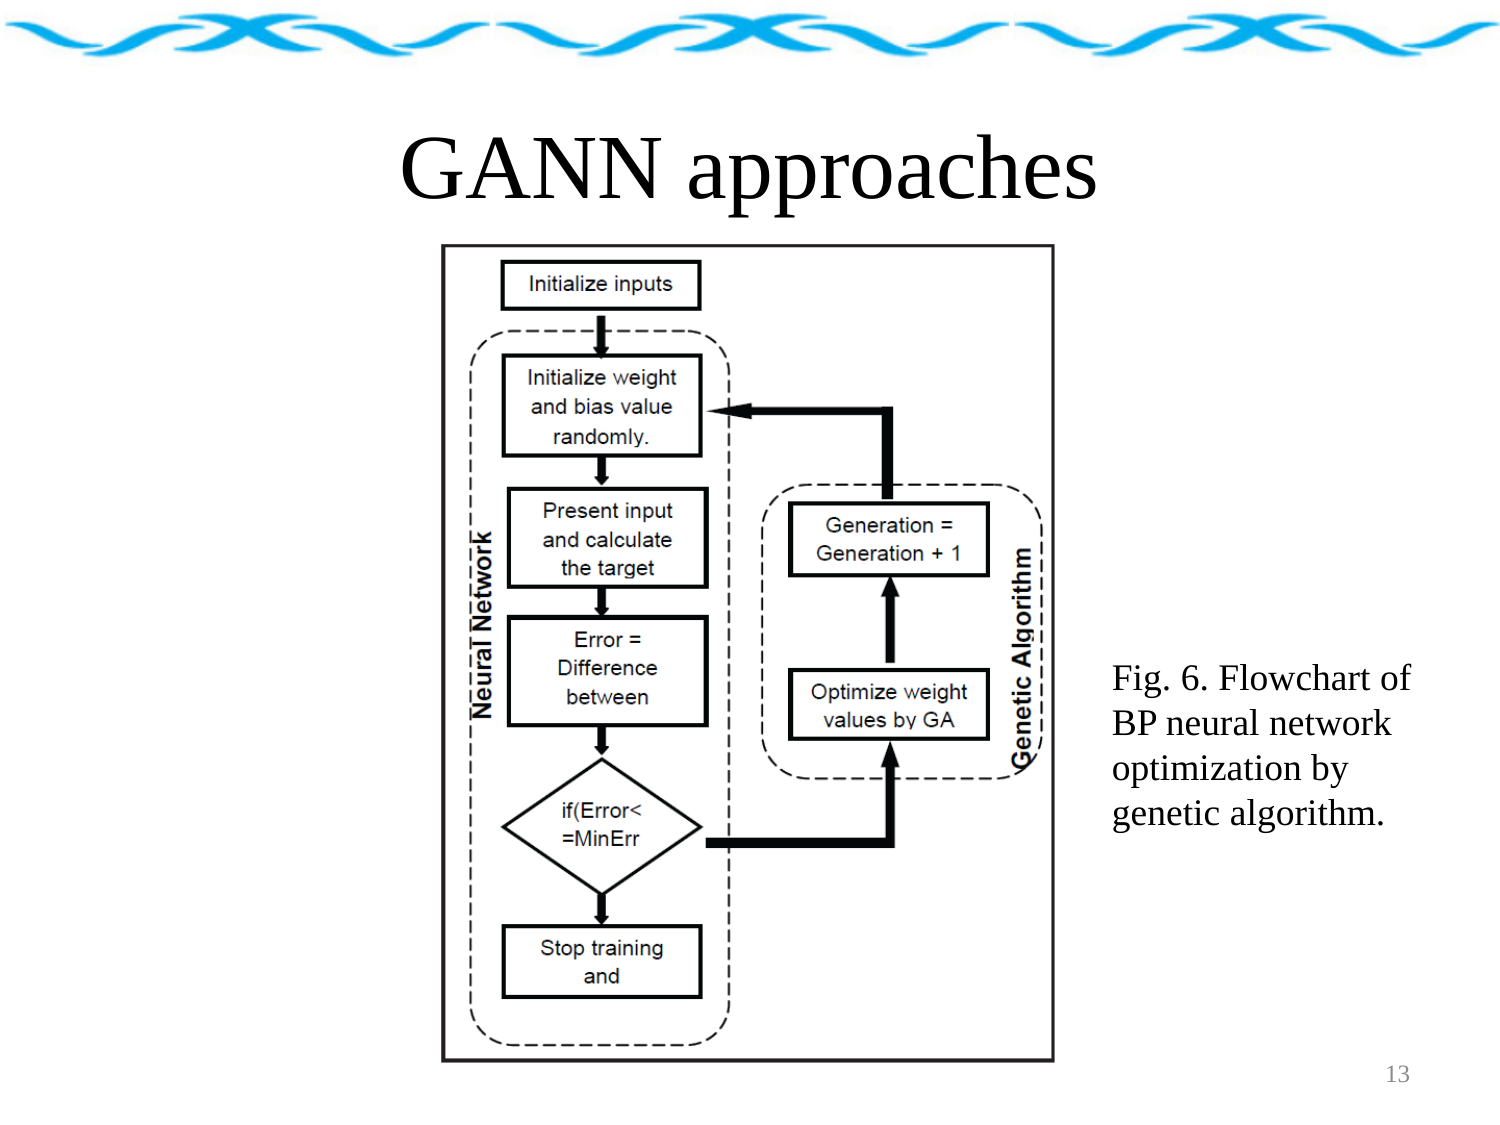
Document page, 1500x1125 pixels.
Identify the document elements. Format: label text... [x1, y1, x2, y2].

slide_number 13 [1074, 1042, 1425, 1103]
picture [0, 0, 1500, 68]
text_box Fig. 6. Flowchart of BP neural network optimization by genetic algorithm. [1097, 645, 1461, 841]
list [434, 239, 1065, 1073]
title GANN approaches [75, 67, 1425, 256]
